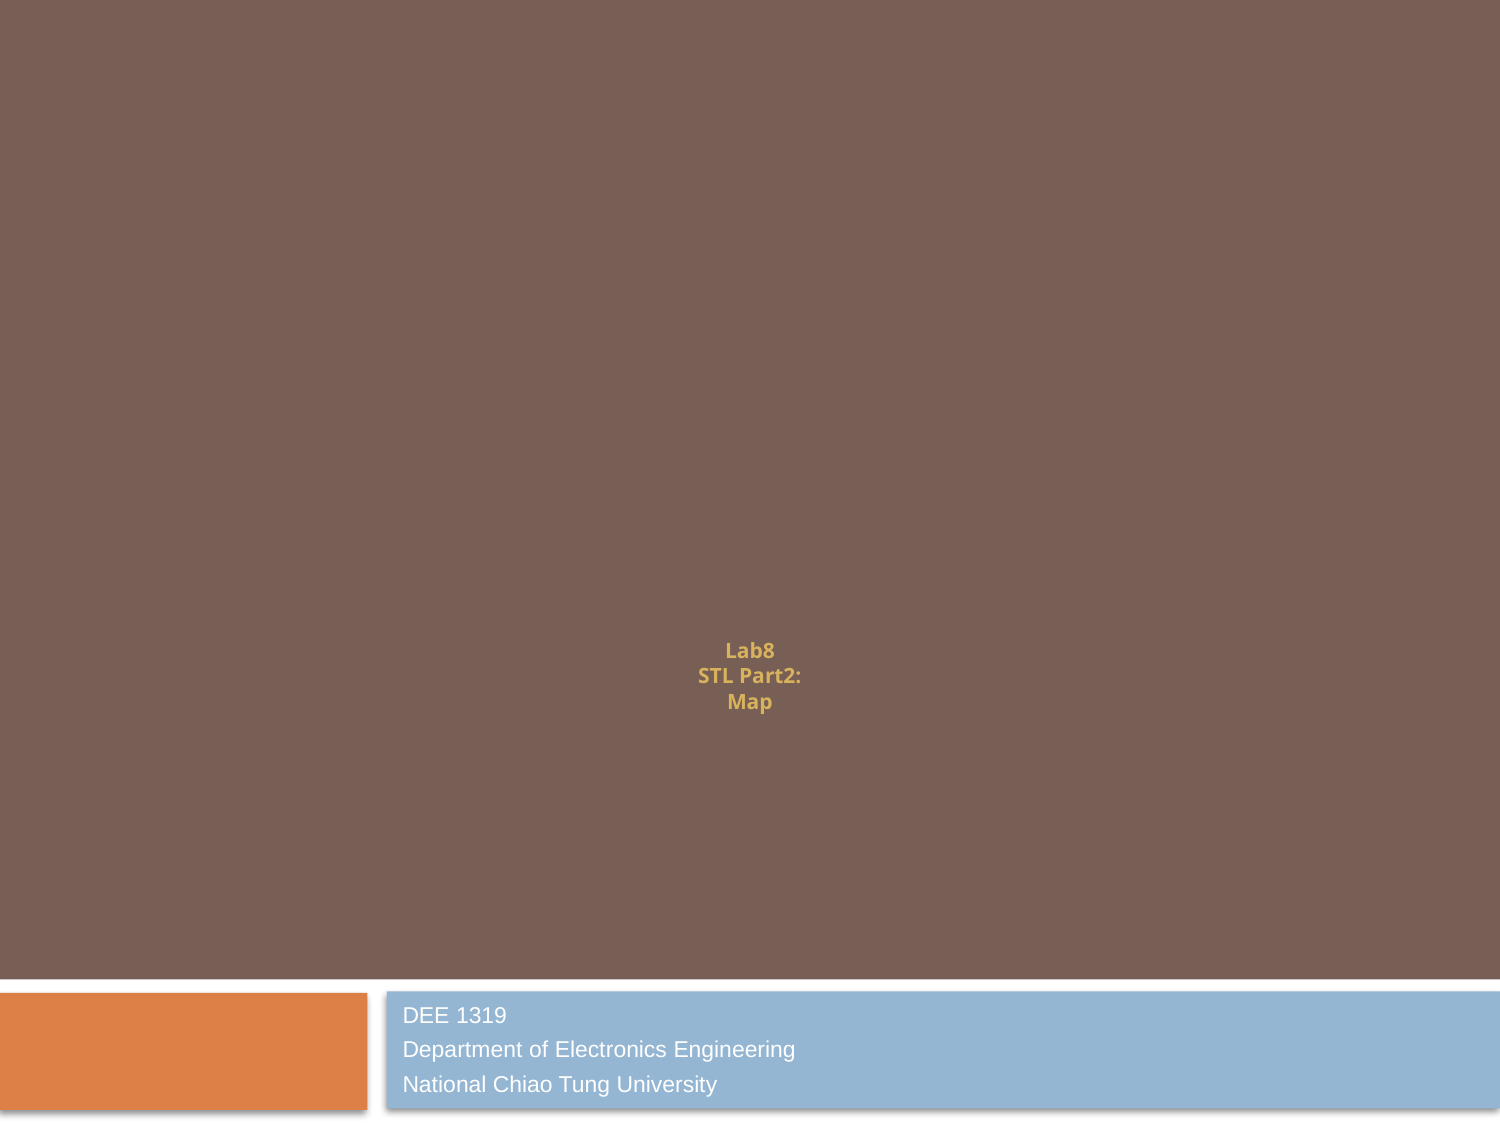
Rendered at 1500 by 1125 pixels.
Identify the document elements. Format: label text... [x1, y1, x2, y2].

subtitle DEE 1319 Department of Electronics Engineering National Chiao Tung University [387, 992, 1488, 1105]
title Lab8 STL Part2: Map [100, 352, 1400, 742]
